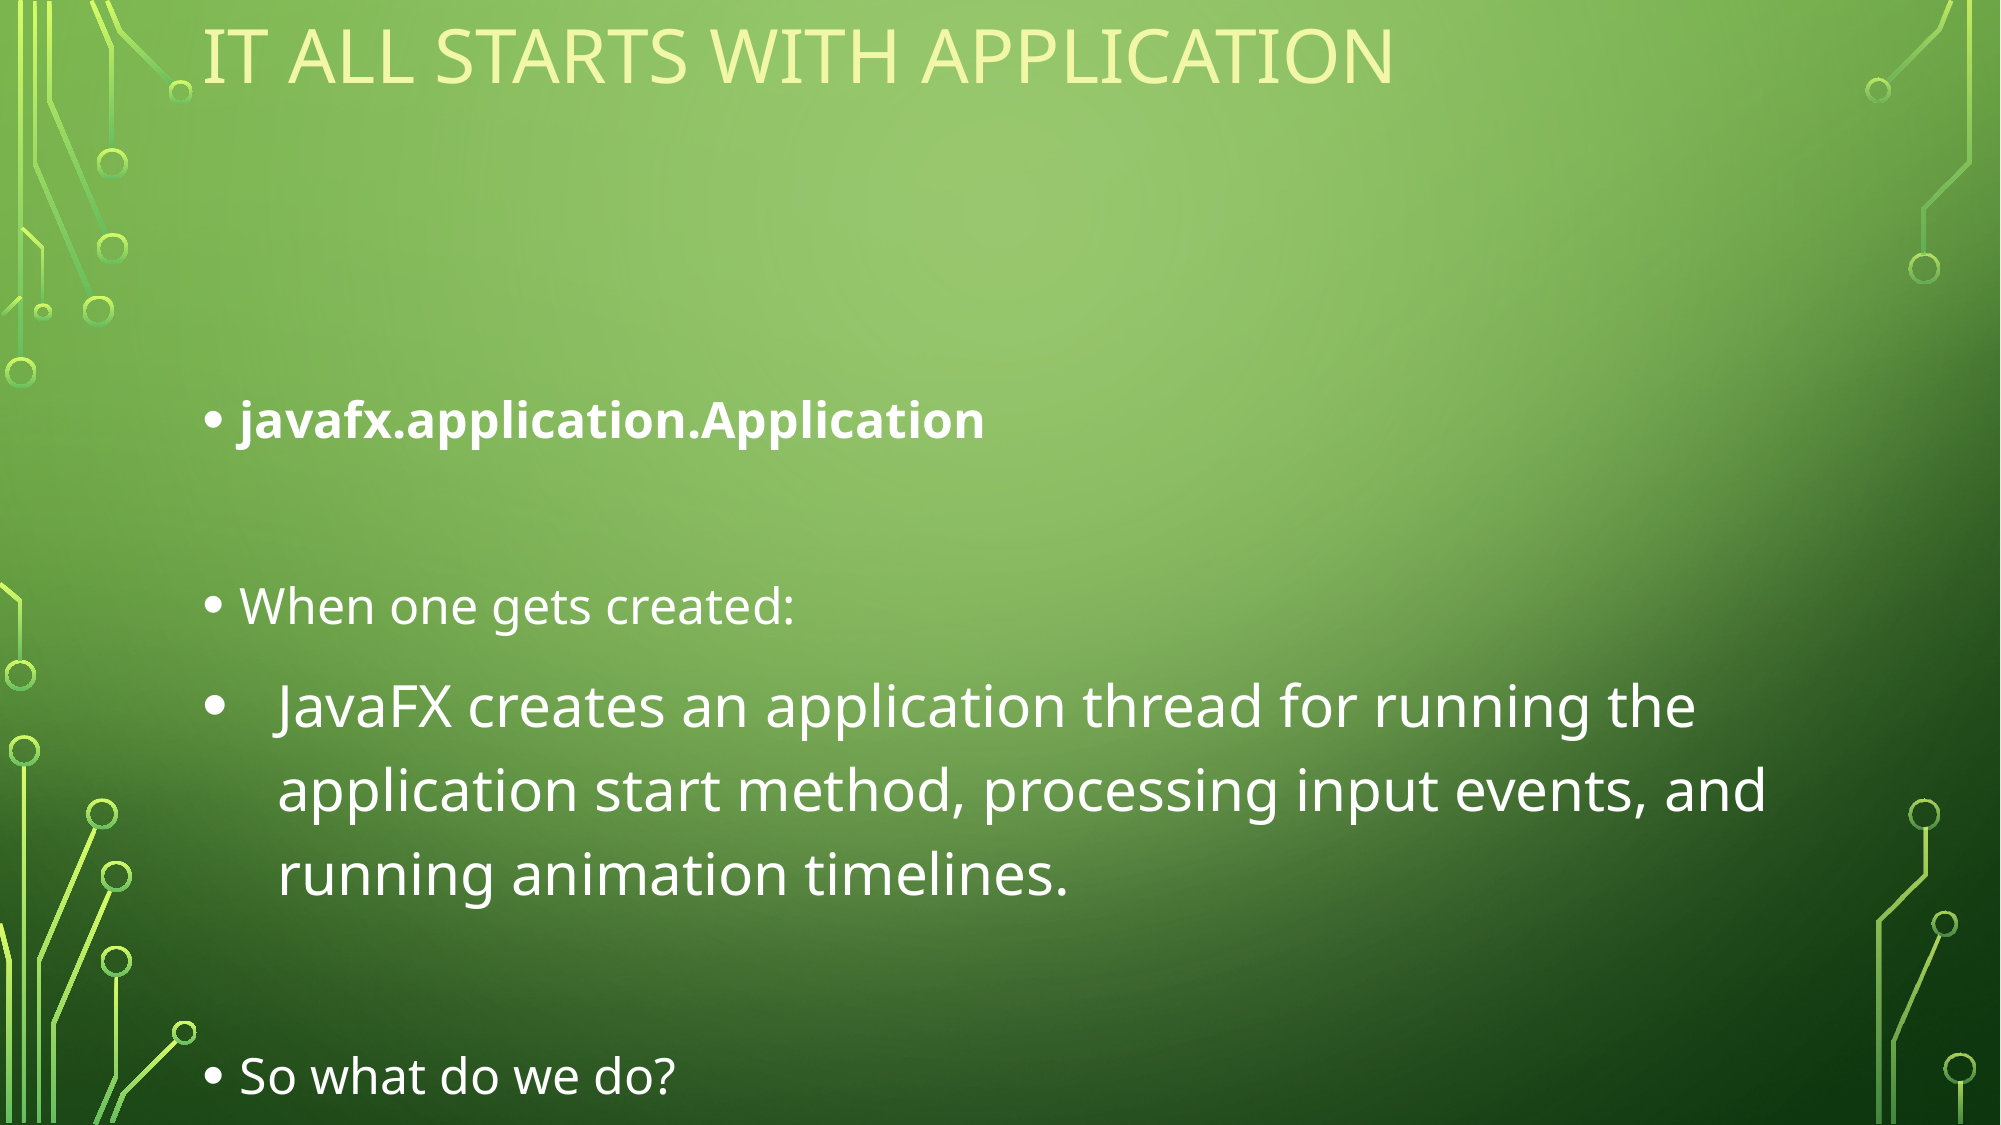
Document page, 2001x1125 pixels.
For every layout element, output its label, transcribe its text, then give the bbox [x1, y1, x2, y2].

list javafx.application.Application When one gets created: JavaFX creates an application thread for running the application start method, processing input events, and running animation timelines. So what do we do? Override App’s start method! [187, 369, 1813, 950]
title It all starts with application [187, 0, 1813, 119]
